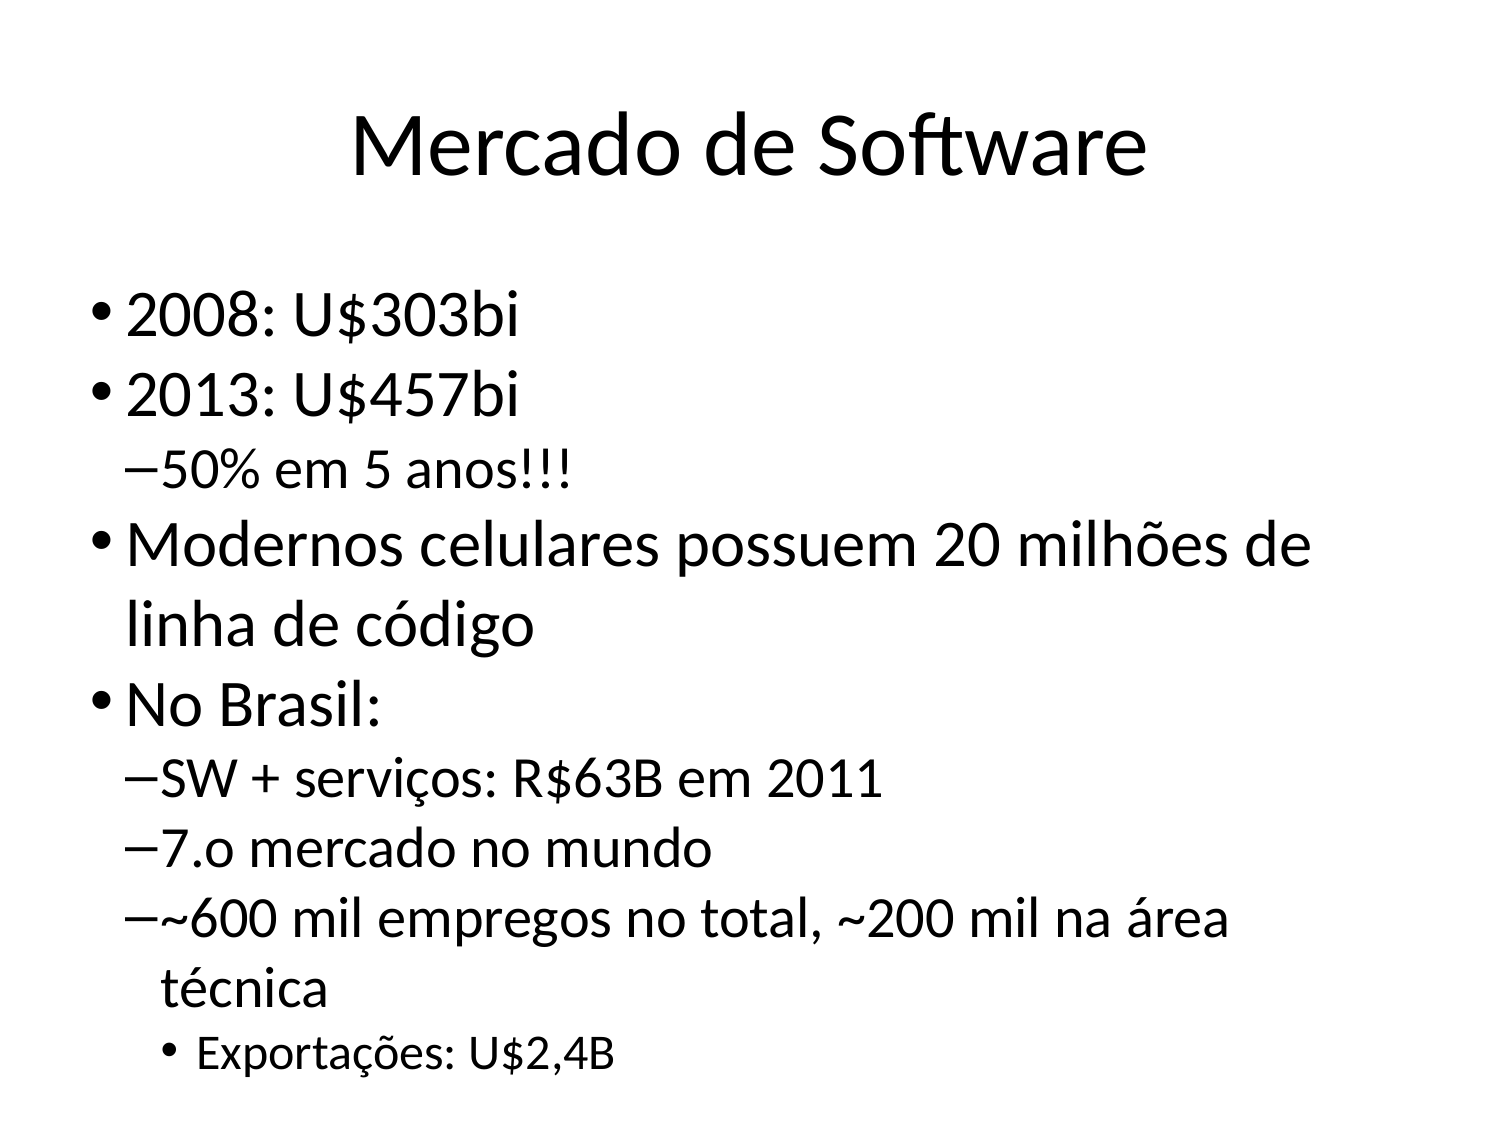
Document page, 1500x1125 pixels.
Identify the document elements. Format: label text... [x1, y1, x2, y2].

text_box Mercado de Software [75, 45, 1425, 233]
text_box 2008: U$303bi 2013: U$457bi 50% em 5 anos!!! Modernos celulares possuem 20 milhões de linha de código No Brasil: SW + serviços: R$63B em 2011 7.o mercado no mundo ~600 mil empregos no total, ~200 mil na área técnica Exportações: U$2,4B [75, 262, 1425, 1005]
